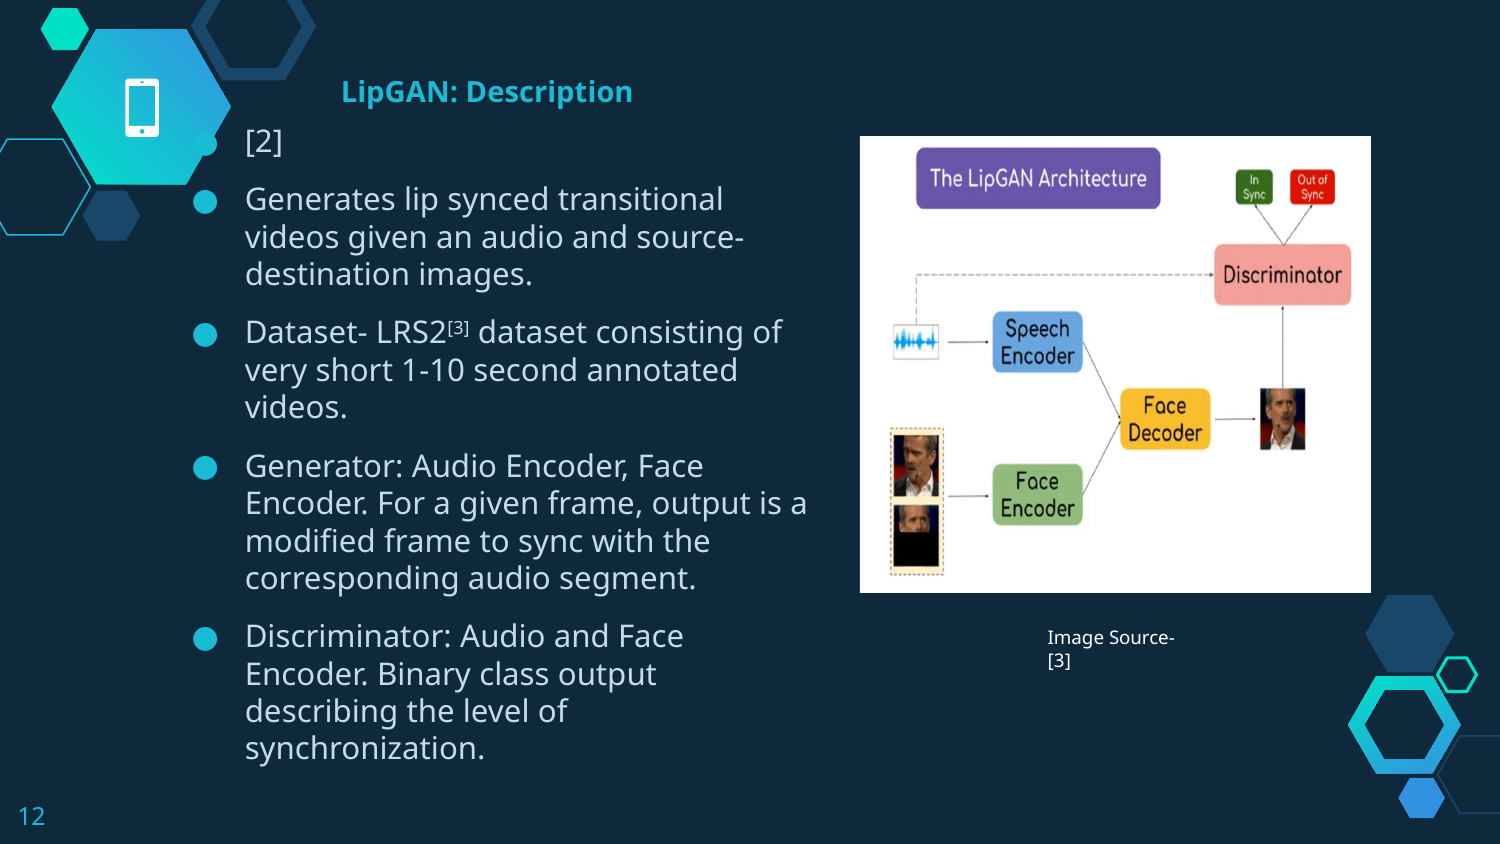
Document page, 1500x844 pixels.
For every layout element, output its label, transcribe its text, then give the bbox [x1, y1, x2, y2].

text_box [125, 78, 159, 137]
list LipGAN: Description [2] Generates lip synced transitional videos given an audio and source-destination images. Dataset- LRS2[3] dataset consisting of very short 1-10 second annotated videos. Generator: Audio Encoder, Face Encoder. For a given frame, output is a modified frame to sync with the corresponding audio segment. Discriminator: Audio and Face Encoder. Binary class output describing the level of synchronization. [154, 58, 828, 782]
slide_number ‹#› [2, 785, 93, 844]
text_box Image Source- [3] [1032, 610, 1198, 686]
picture [859, 136, 1372, 594]
